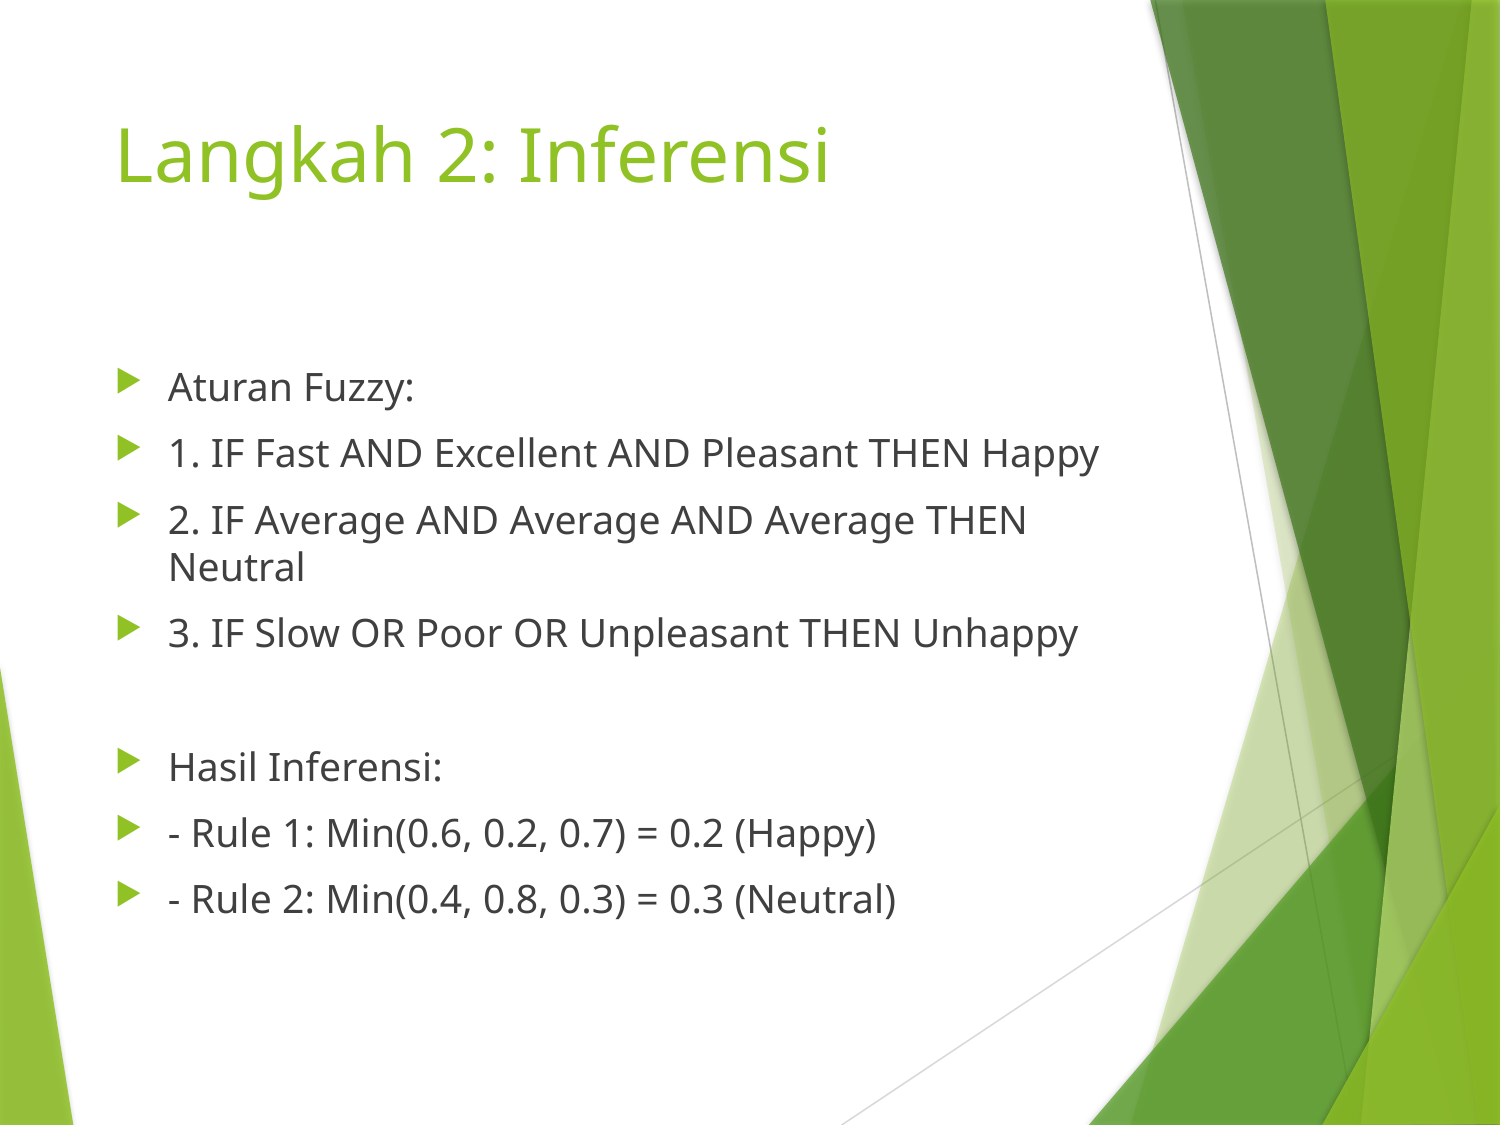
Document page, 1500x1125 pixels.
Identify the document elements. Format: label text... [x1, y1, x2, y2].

list Aturan Fuzzy: 1. IF Fast AND Excellent AND Pleasant THEN Happy 2. IF Average AND Average AND Average THEN Neutral 3. IF Slow OR Poor OR Unpleasant THEN Unhappy Hasil Inferensi: - Rule 1: Min(0.6, 0.2, 0.7) = 0.2 (Happy) - Rule 2: Min(0.4, 0.8, 0.3) = 0.3 (Neutral) [99, 354, 1142, 992]
title Langkah 2: Inferensi [99, 99, 1142, 317]
